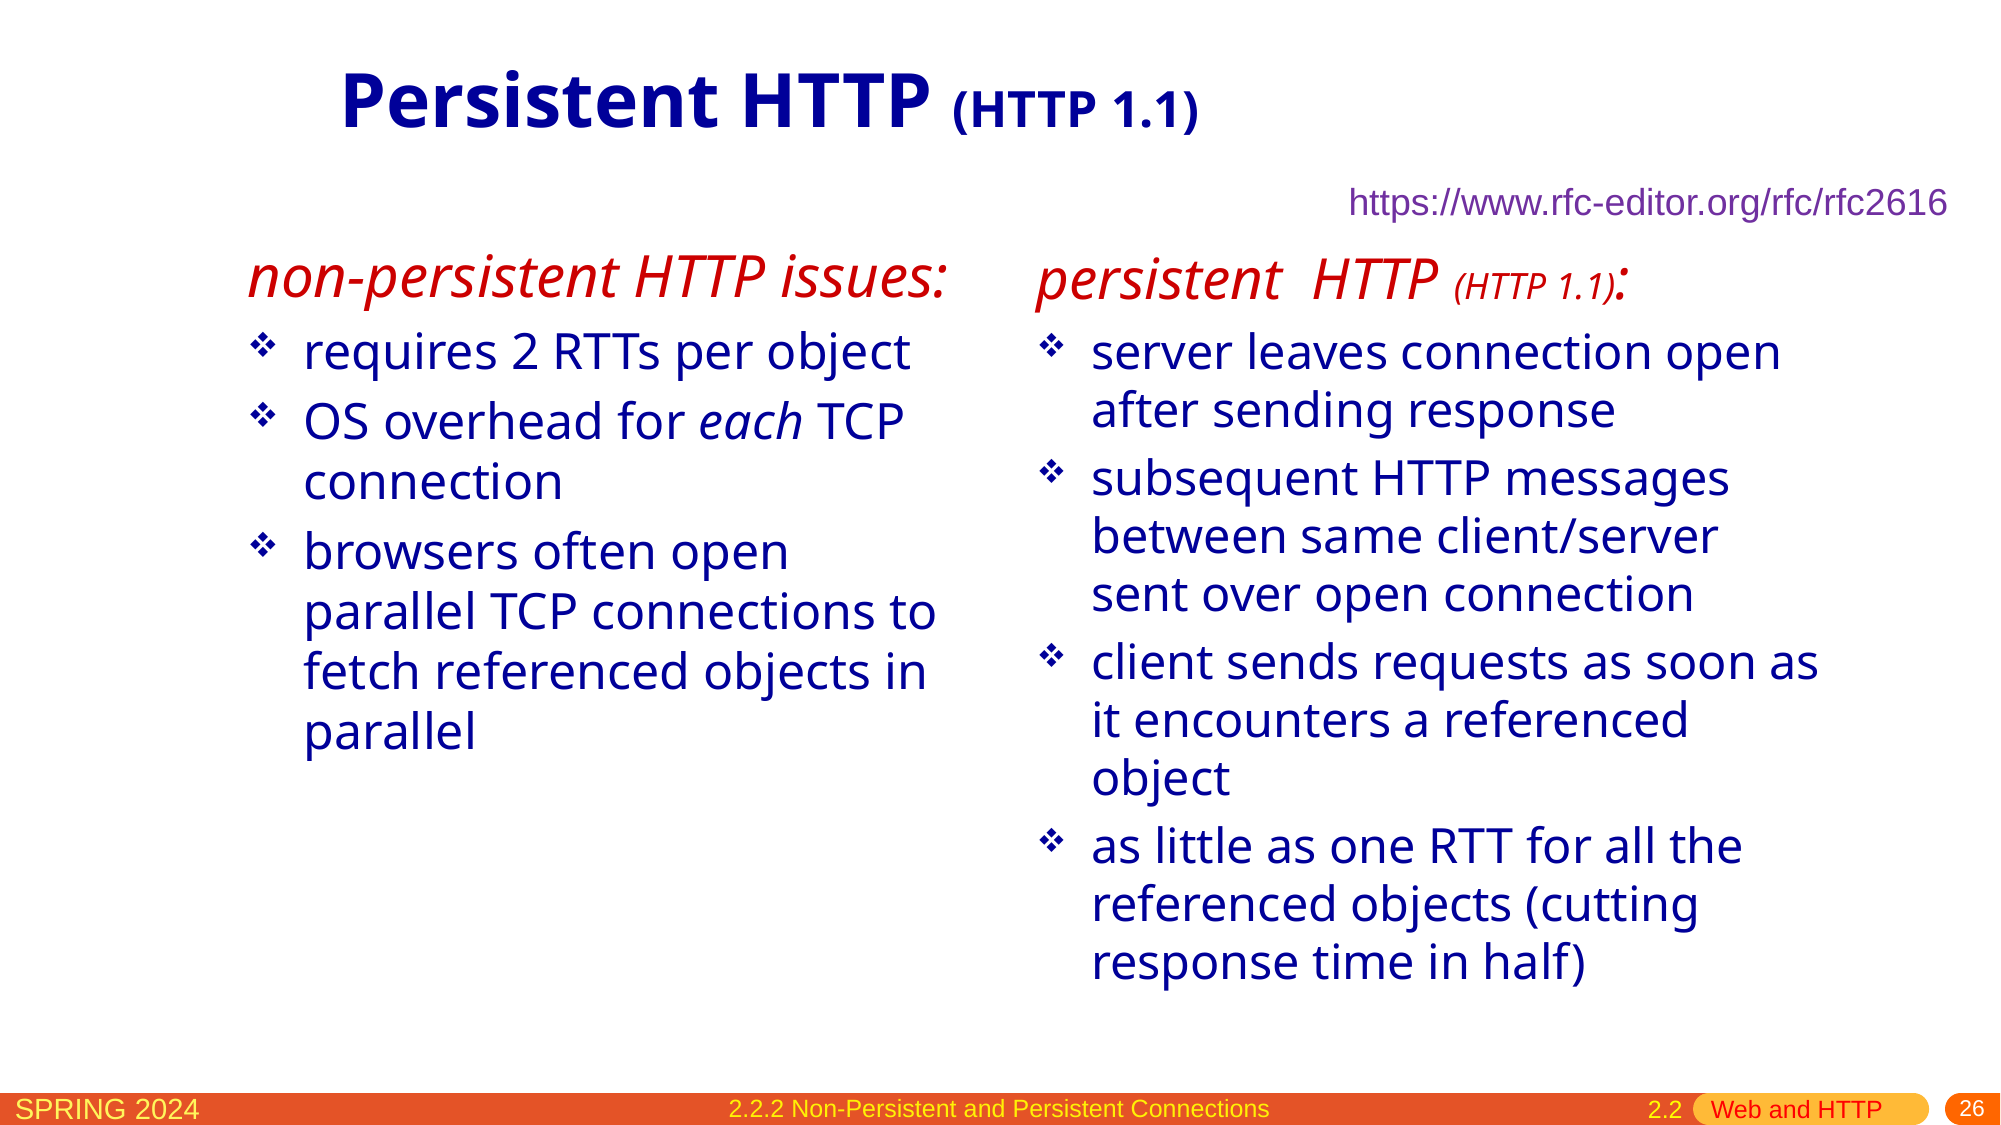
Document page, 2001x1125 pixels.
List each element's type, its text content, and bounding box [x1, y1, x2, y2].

list non-persistent HTTP issues: requires 2 RTTs per object OS overhead for each TCP connection browsers often open parallel TCP connections to fetch referenced objects in parallel [232, 232, 967, 995]
list persistent HTTP (HTTP 1.1): server leaves connection open after sending response subsequent HTTP messages between same client/server sent over open connection client sends requests as soon as it encounters a referenced object as little as one RTT for all the referenced objects (cutting response time in half) [1021, 235, 1839, 999]
text_box https://www.rfc-editor.org/rfc/rfc2616 [1333, 170, 1964, 231]
title Persistent HTTP (HTTP 1.1) [324, 28, 1600, 166]
text_box 2.2 Web and HTTP [1626, 1086, 1945, 1125]
text_box 2.2.2 Non-Persistent and Persistent Connections [475, 1085, 1525, 1125]
